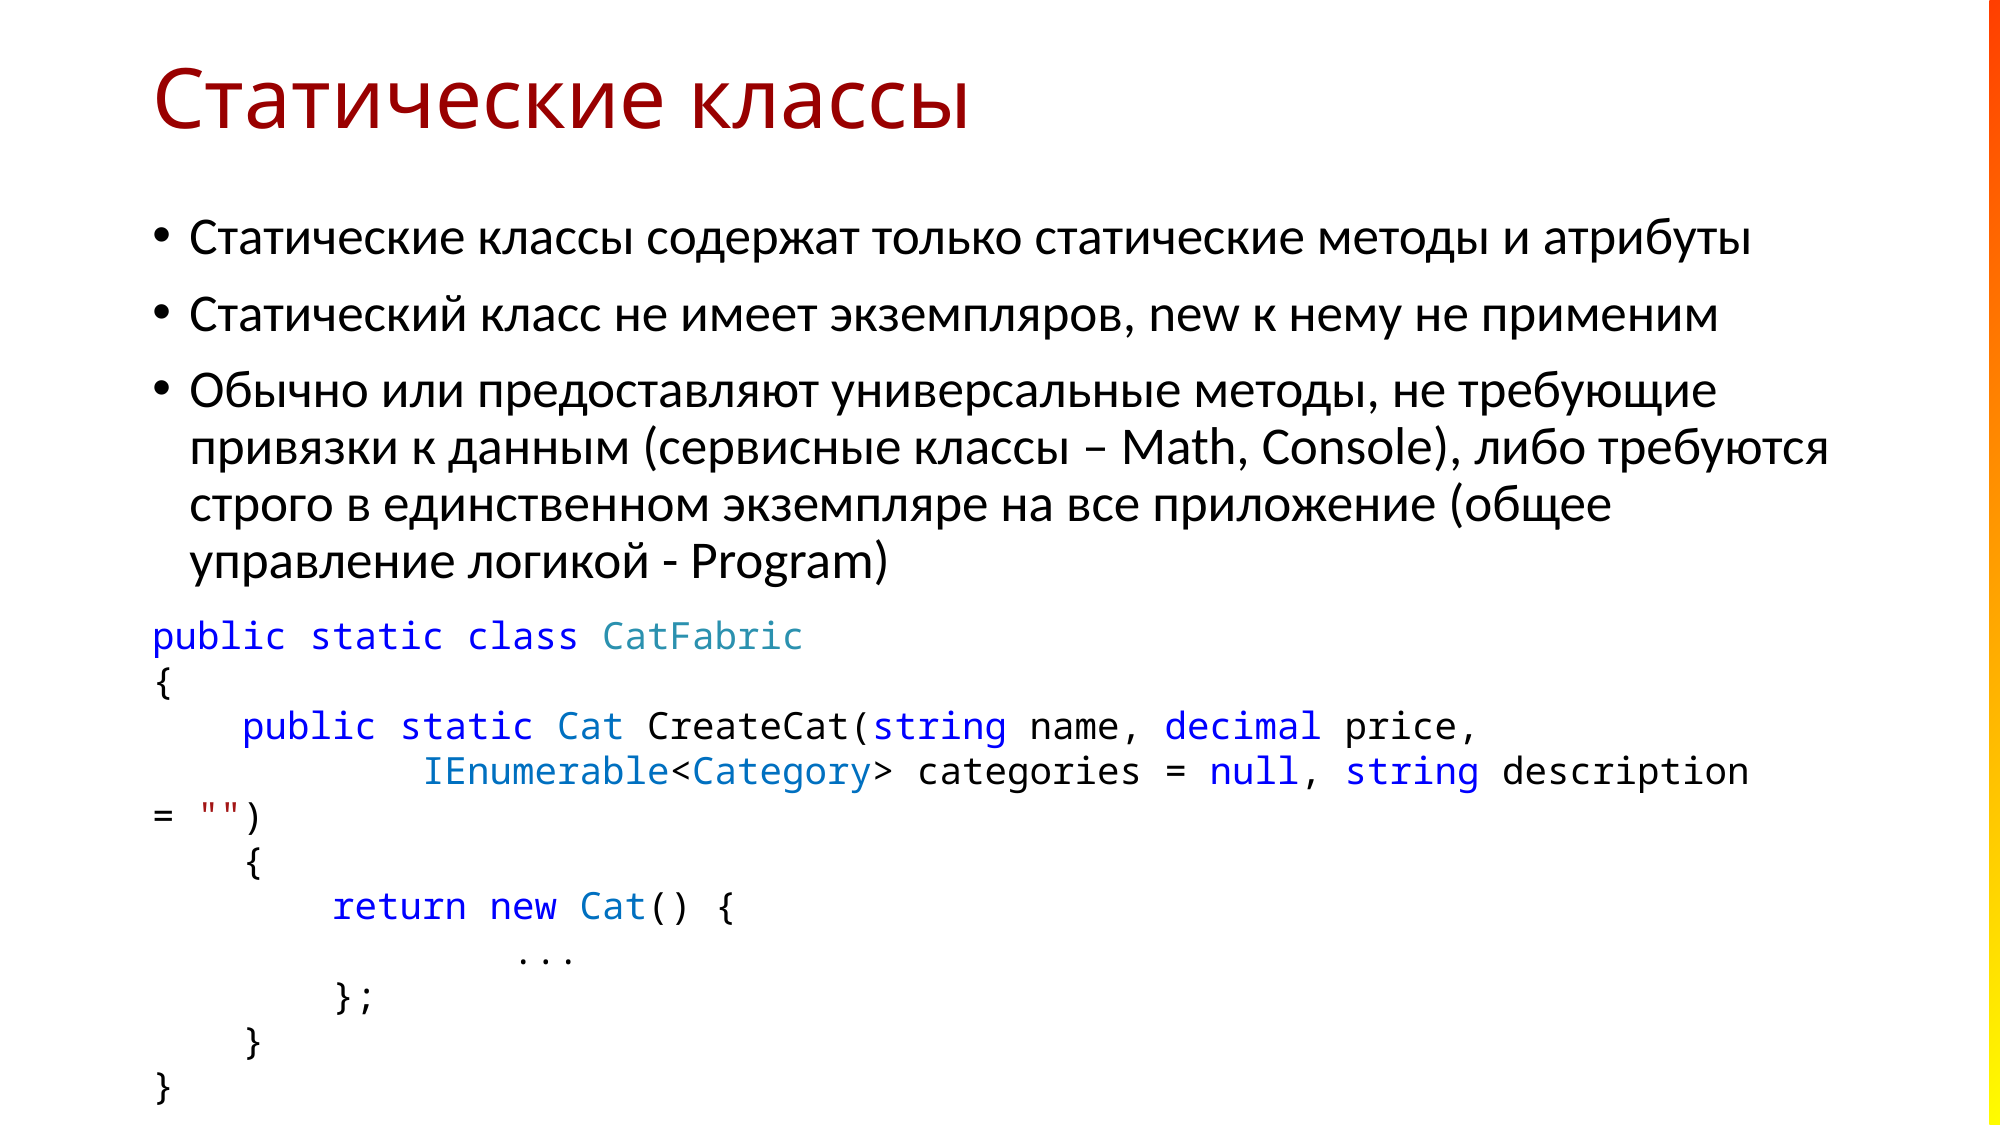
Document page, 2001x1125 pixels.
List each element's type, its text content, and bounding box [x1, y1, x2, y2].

title Статические классы [137, 22, 1863, 182]
text_box public static class CatFabric { public static Cat CreateCat(string name, decimal price, IEnumerable<Category> categories = null, string description = "") { return new Cat() { ... }; } } [137, 604, 1791, 1115]
list Статические классы содержат только статические методы и атрибуты Статический класс не имеет экземпляров, new к нему не применим Обычно или предоставляют универсальные методы, не требующие привязки к данным (сервисные классы – Math, Console), либо требуются строго в единственном экземпляре на все приложение (общее управление логикой - Program) [137, 201, 1863, 605]
